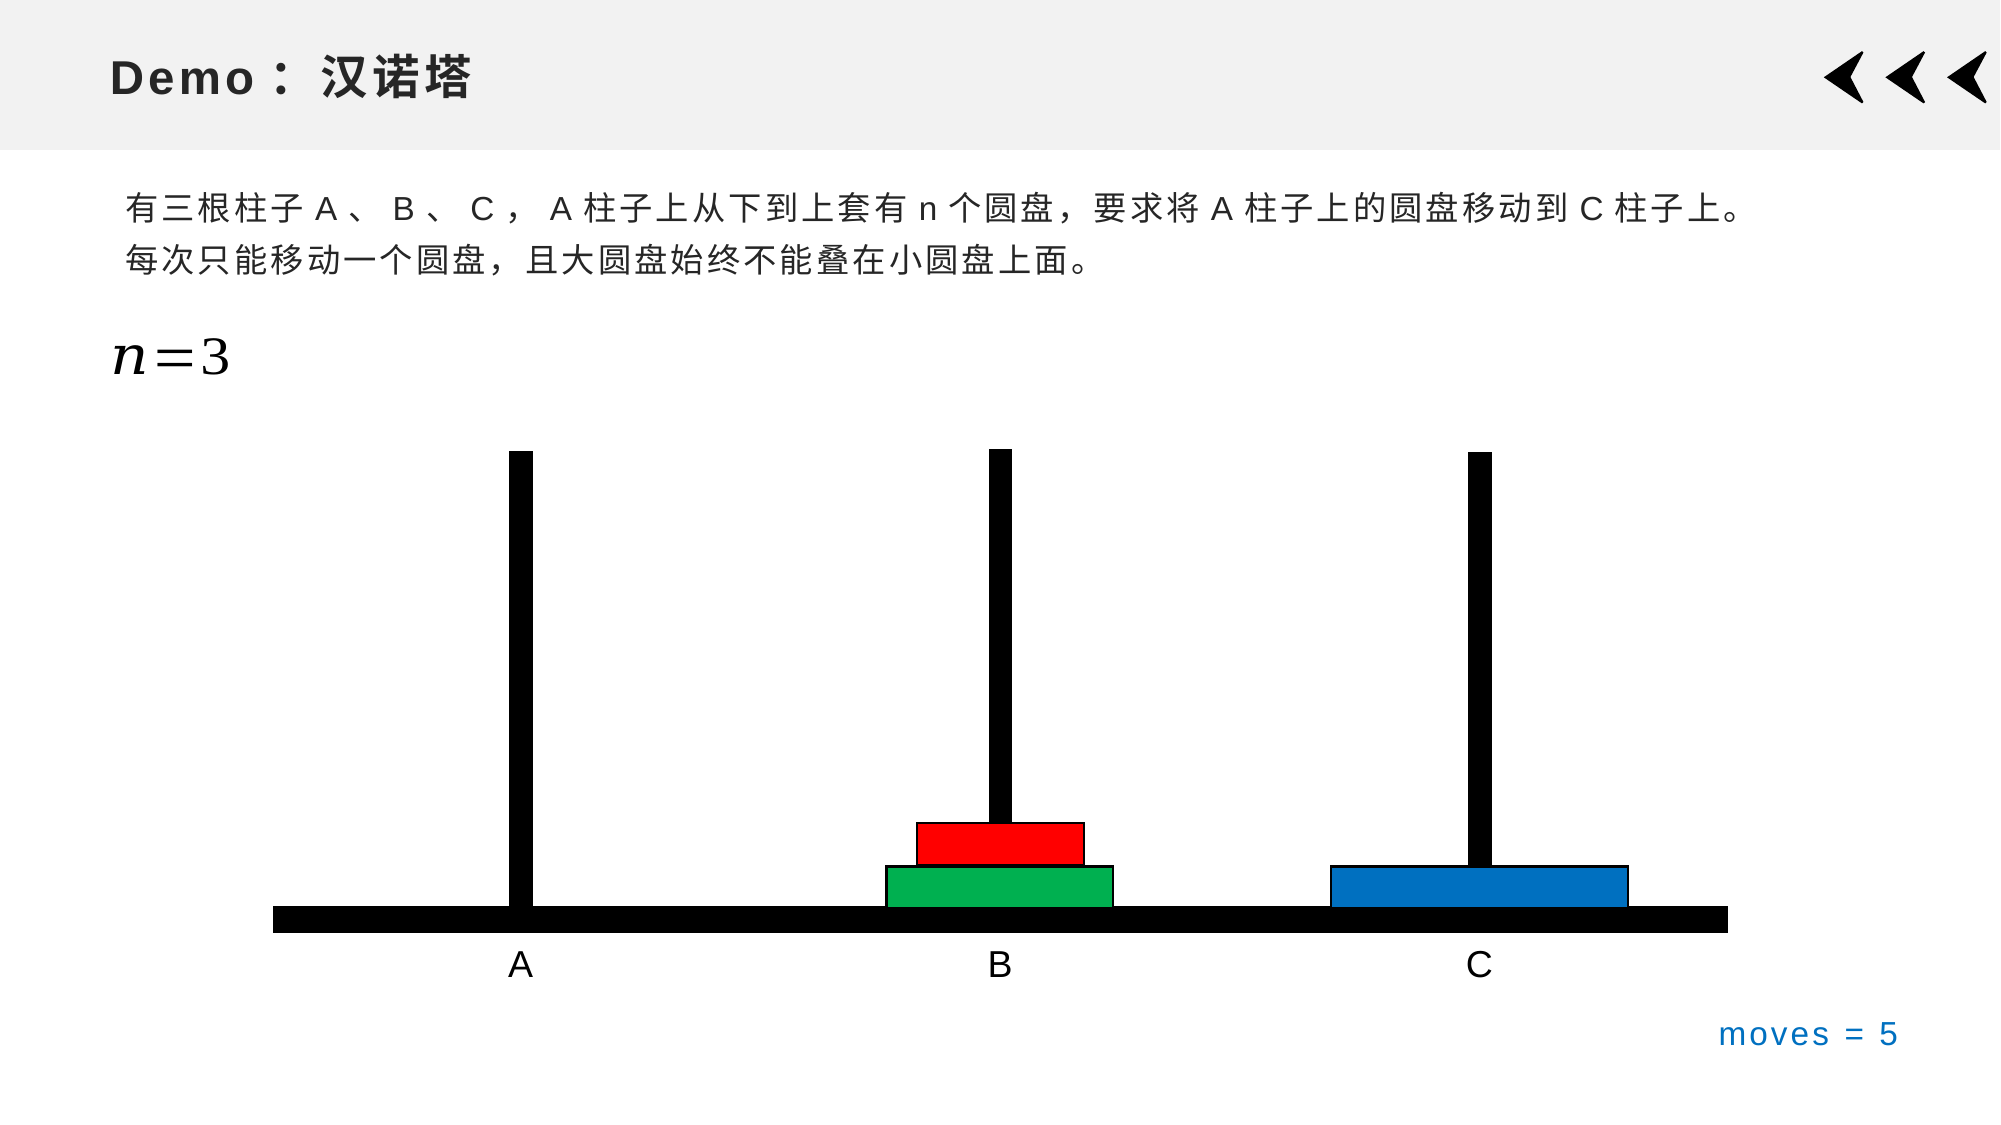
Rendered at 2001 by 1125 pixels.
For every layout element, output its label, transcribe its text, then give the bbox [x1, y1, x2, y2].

text_box [885, 865, 1114, 909]
text_box C [1448, 932, 1510, 992]
title Demo：汉诺塔 [95, 38, 1906, 112]
text_box [1330, 865, 1629, 909]
text_box [509, 451, 533, 906]
list 有三根柱子A、B、C，A柱子上从下到上套有n个圆盘，要求将A柱子上的圆盘移动到C柱子上。每次只能移动一个圆盘，且大圆盘始终不能叠在小圆盘上面。 [110, 167, 1742, 308]
text_box [273, 906, 1728, 933]
text_box moves = 5 [1703, 992, 1919, 1066]
text_box [989, 449, 1012, 822]
text_box B [969, 932, 1031, 992]
text_box A [489, 932, 552, 992]
text_box [916, 822, 1085, 866]
text_box [1468, 452, 1492, 865]
